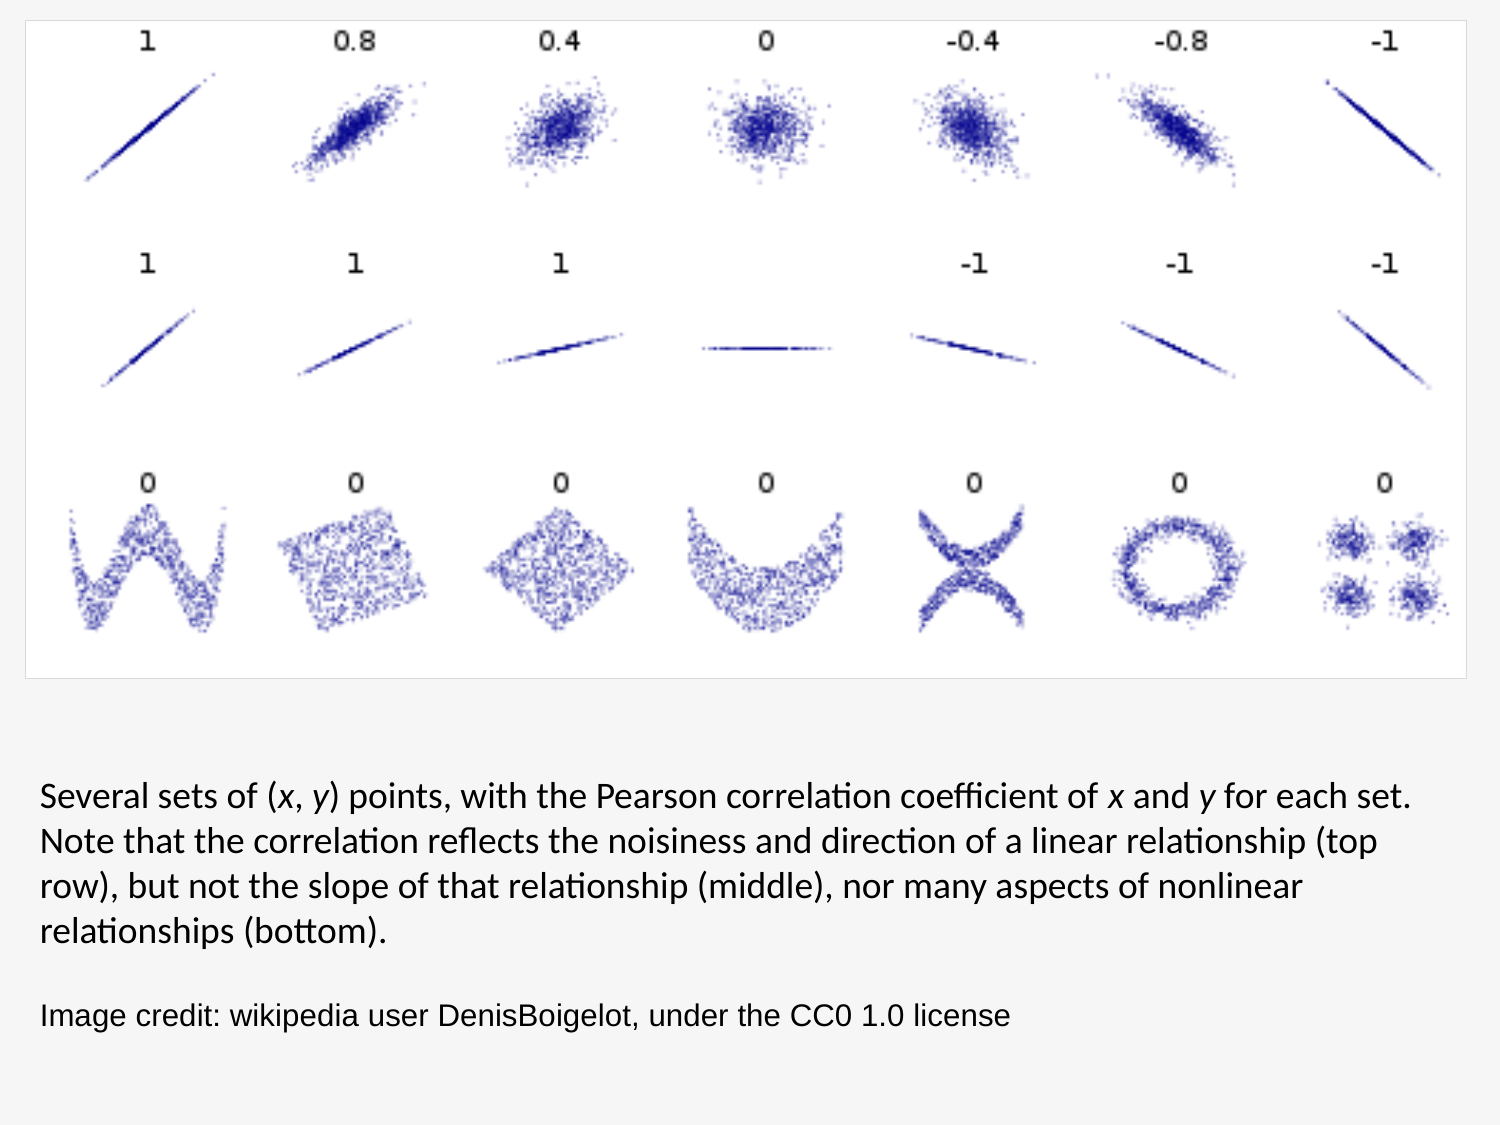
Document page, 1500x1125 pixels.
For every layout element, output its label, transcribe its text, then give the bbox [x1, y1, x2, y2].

text_box Several sets of (x, y) points, with the Pearson correlation coefficient of x and y for each set. Note that the correlation reflects the noisiness and direction of a linear relationship (top row), but not the slope of that relationship (middle), nor many aspects of nonlinear relationships (bottom). Image credit: wikipedia user DenisBoigelot, under the CC0 1.0 license [25, 710, 1467, 1093]
picture [24, 20, 1467, 679]
